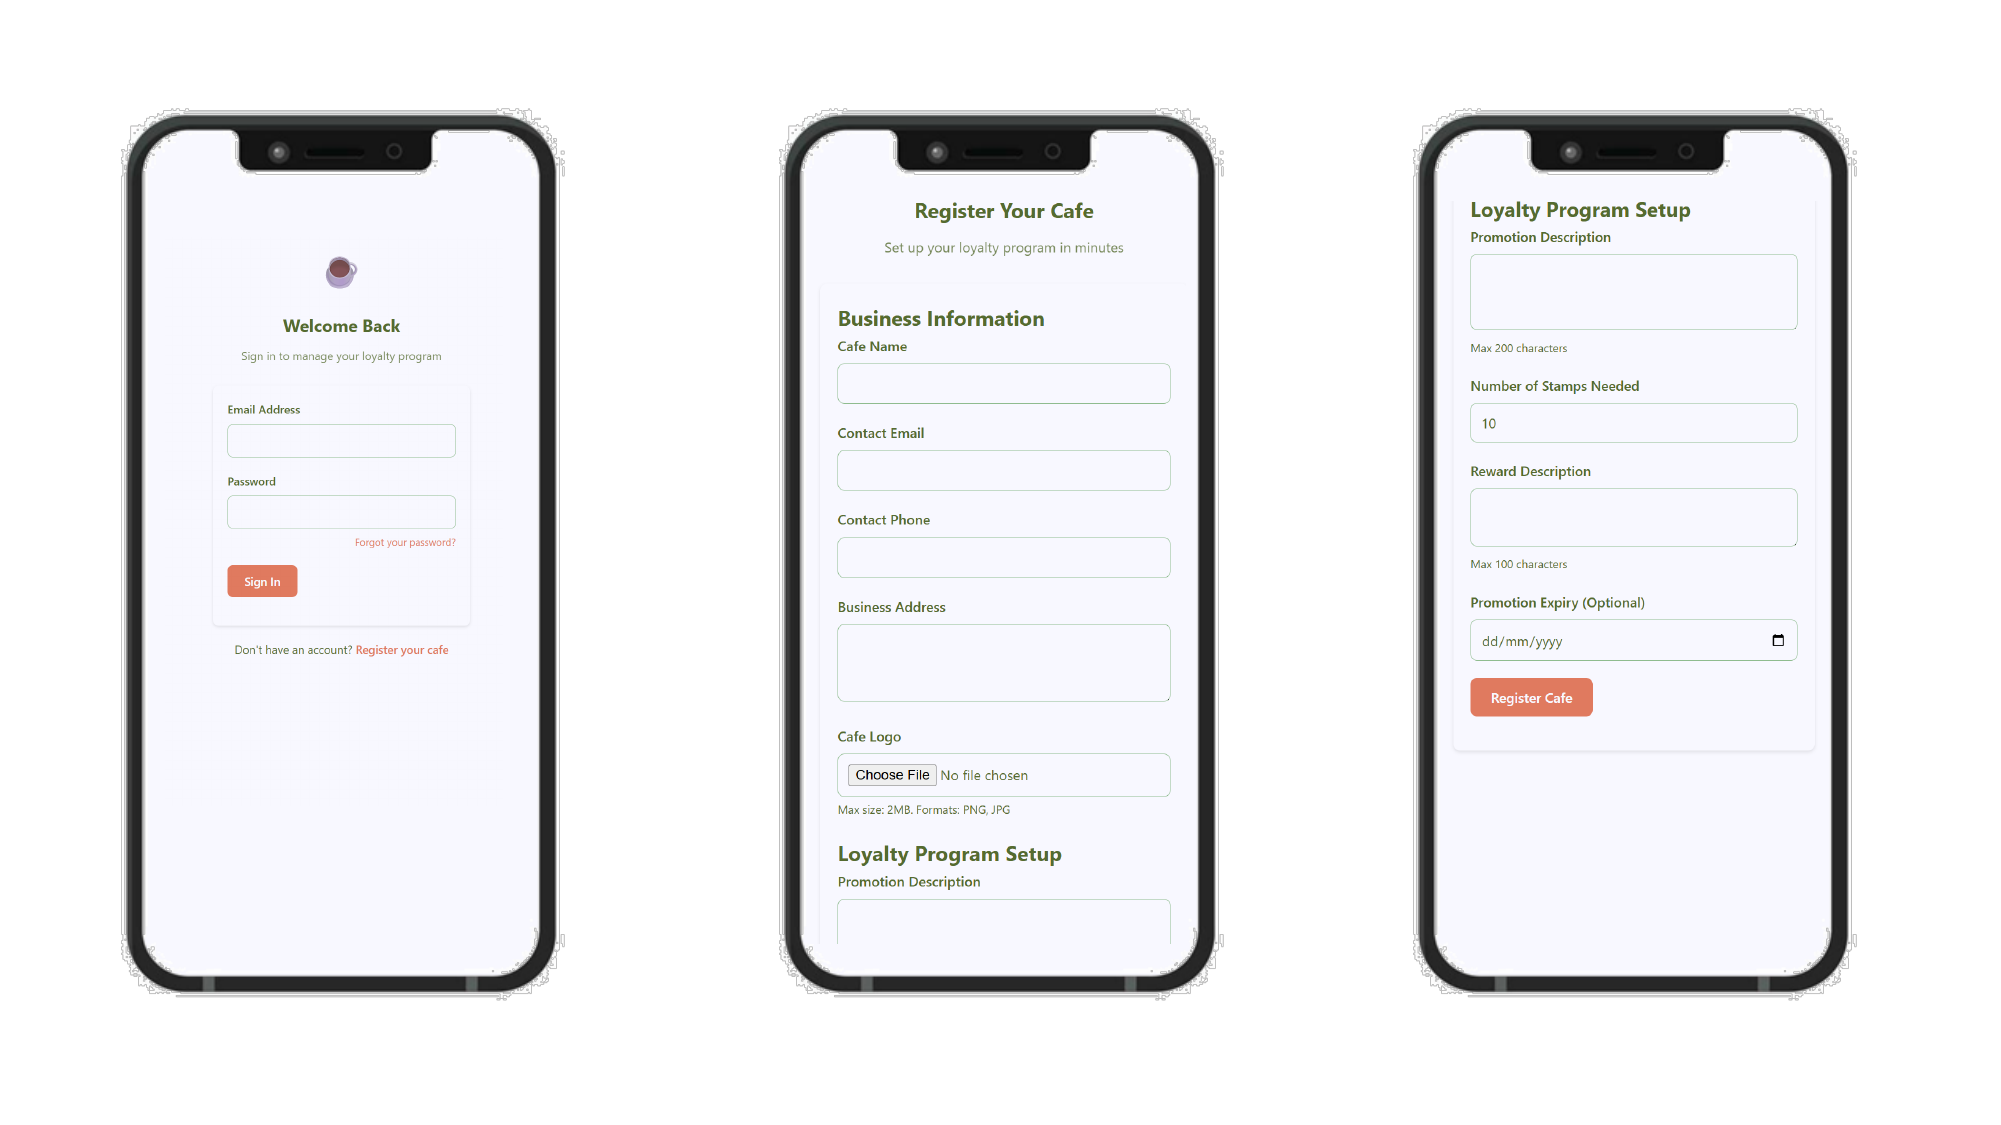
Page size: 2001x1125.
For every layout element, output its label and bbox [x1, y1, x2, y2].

picture [1397, 94, 1869, 1031]
picture [764, 94, 1236, 1031]
picture [105, 94, 578, 1031]
